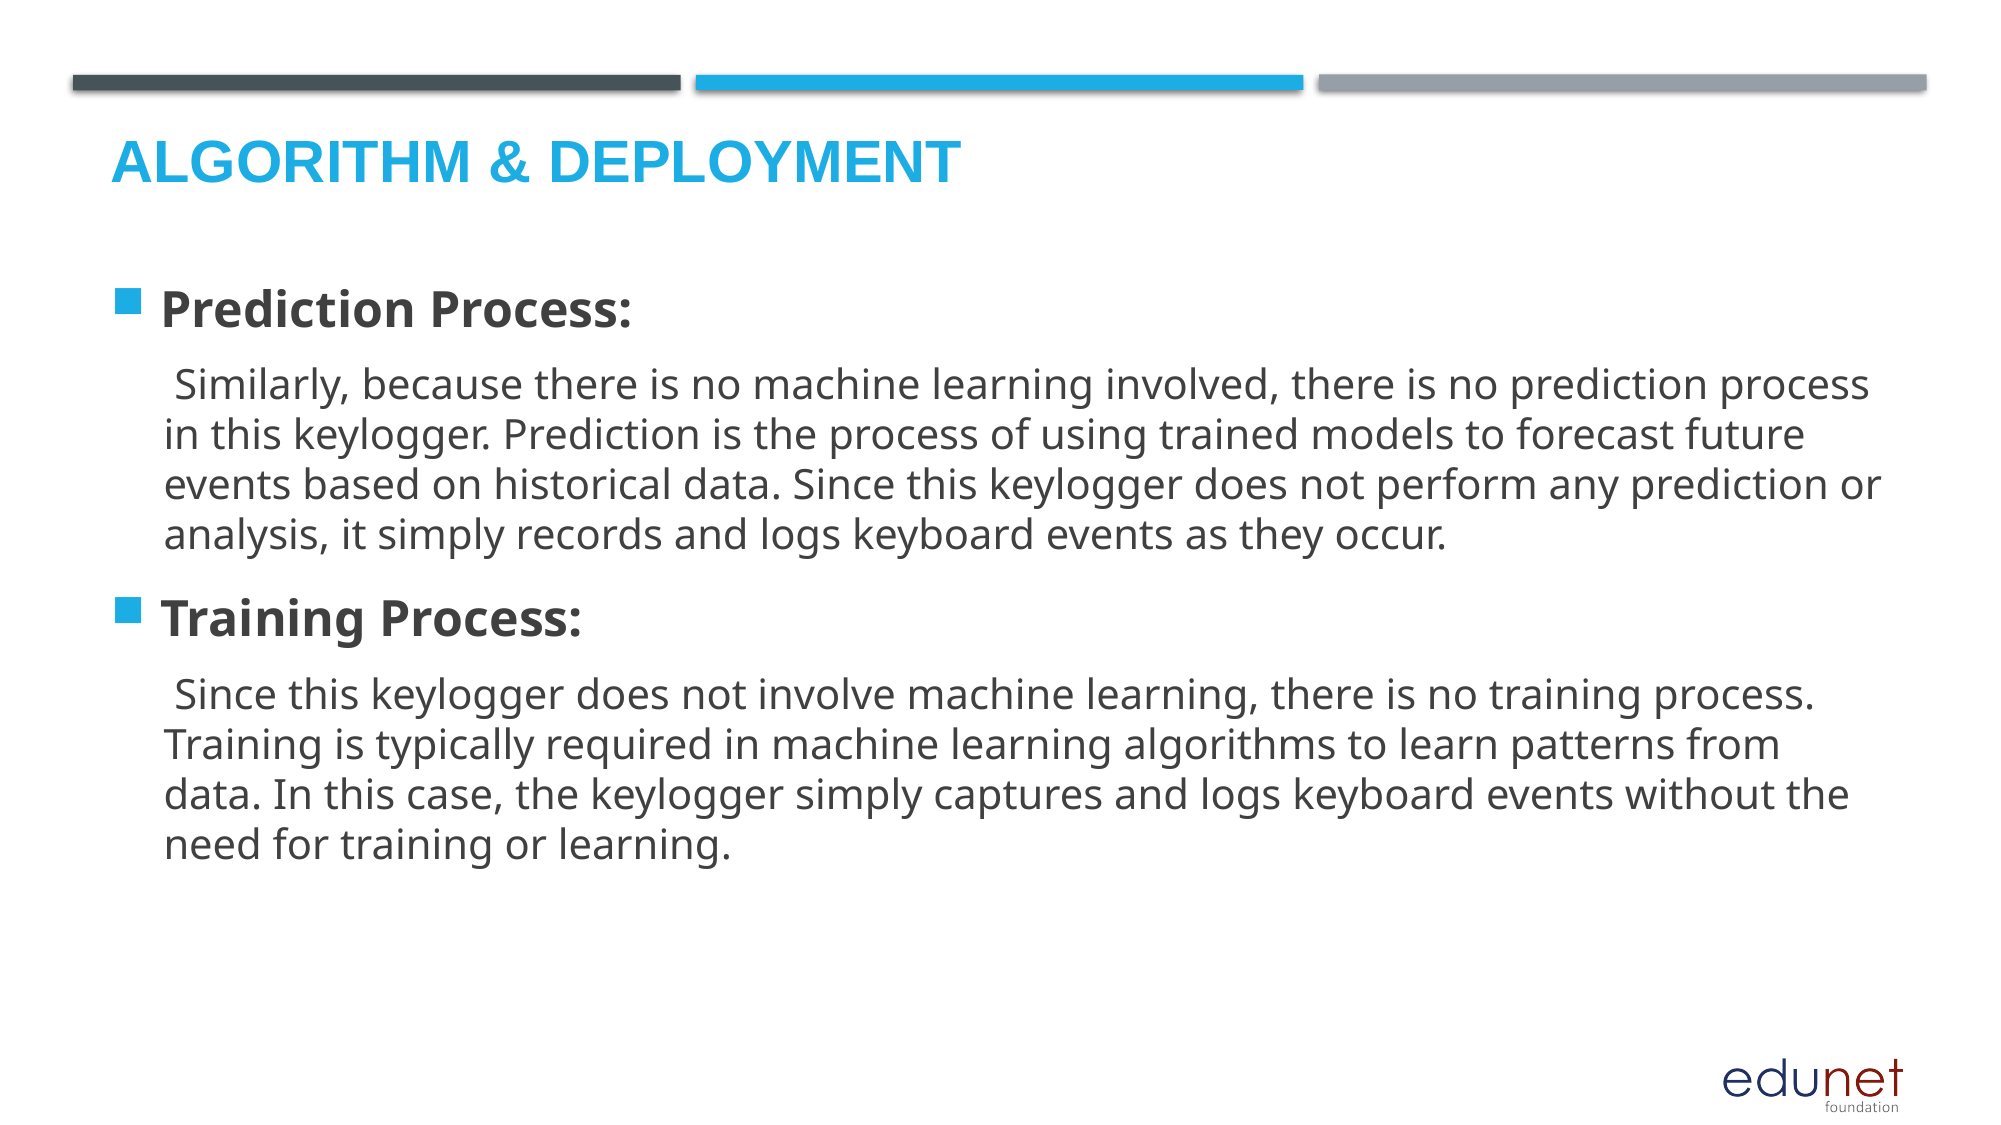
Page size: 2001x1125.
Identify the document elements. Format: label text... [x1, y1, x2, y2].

picture [1719, 1056, 1905, 1116]
title Algorithm & Deployment [95, 115, 1905, 158]
list Prediction Process: Similarly, because there is no machine learning involved, there is no prediction process in this keylogger. Prediction is the process of using trained models to forecast future events based on historical data. Since this keylogger does not perform any prediction or analysis, it simply records and logs keyboard events as they occur. Training Process: Since this keylogger does not involve machine learning, there is no training process. Training is typically required in machine learning algorithms to learn patterns from data. In this case, the keylogger simply captures and logs keyboard events without the need for training or learning. [95, 158, 1905, 981]
